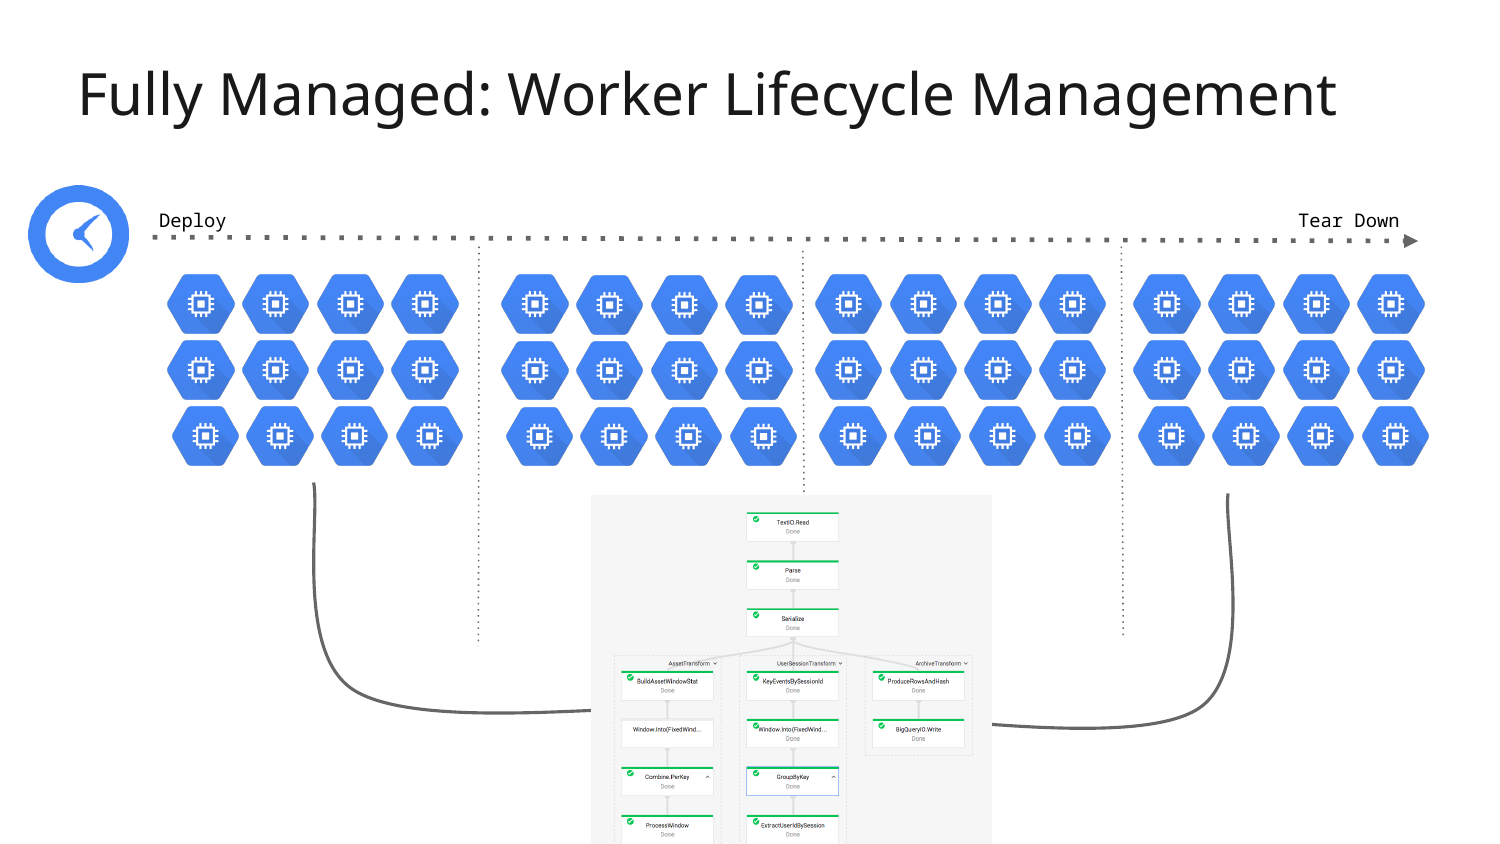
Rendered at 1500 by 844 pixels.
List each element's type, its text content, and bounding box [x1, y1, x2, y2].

text_box Deploy [144, 200, 314, 223]
text_box Fully Managed: Worker Lifecycle Management [62, 49, 1413, 200]
picture [171, 406, 239, 466]
picture [1357, 274, 1425, 335]
picture [1361, 406, 1429, 466]
picture [1357, 340, 1425, 400]
picture [242, 340, 310, 400]
picture [650, 340, 718, 401]
picture [1039, 340, 1107, 400]
picture [1208, 274, 1276, 335]
picture [246, 406, 314, 466]
picture [1039, 274, 1107, 335]
picture [576, 275, 643, 335]
picture [889, 274, 957, 335]
picture [729, 406, 797, 467]
picture [1287, 406, 1355, 466]
picture [1208, 340, 1276, 400]
text_box Tear Down [1283, 194, 1453, 223]
picture [819, 406, 887, 466]
picture [167, 340, 235, 400]
picture [969, 406, 1036, 466]
picture [1137, 406, 1205, 466]
picture [964, 340, 1032, 400]
picture [964, 274, 1032, 335]
picture [576, 340, 643, 401]
text_box [996, 493, 1234, 729]
picture [725, 275, 793, 335]
picture [316, 340, 384, 400]
picture [591, 495, 992, 844]
picture [1282, 274, 1350, 335]
picture [725, 340, 793, 401]
picture [1282, 340, 1350, 400]
picture [1133, 273, 1201, 334]
picture [894, 406, 962, 466]
picture [1043, 406, 1111, 466]
picture [501, 340, 569, 401]
picture [391, 340, 459, 400]
picture [167, 273, 235, 334]
picture [580, 406, 648, 467]
picture [889, 340, 957, 400]
picture [391, 274, 459, 335]
picture [815, 340, 883, 400]
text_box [152, 236, 1419, 242]
picture [242, 274, 310, 335]
picture [655, 406, 722, 467]
picture [650, 275, 718, 335]
picture [505, 406, 573, 467]
picture [321, 406, 389, 466]
picture [1212, 406, 1280, 466]
picture [501, 274, 569, 334]
text_box [313, 482, 586, 714]
picture [316, 274, 384, 335]
picture [27, 185, 129, 293]
picture [1133, 340, 1201, 400]
picture [395, 406, 463, 466]
picture [815, 273, 883, 334]
